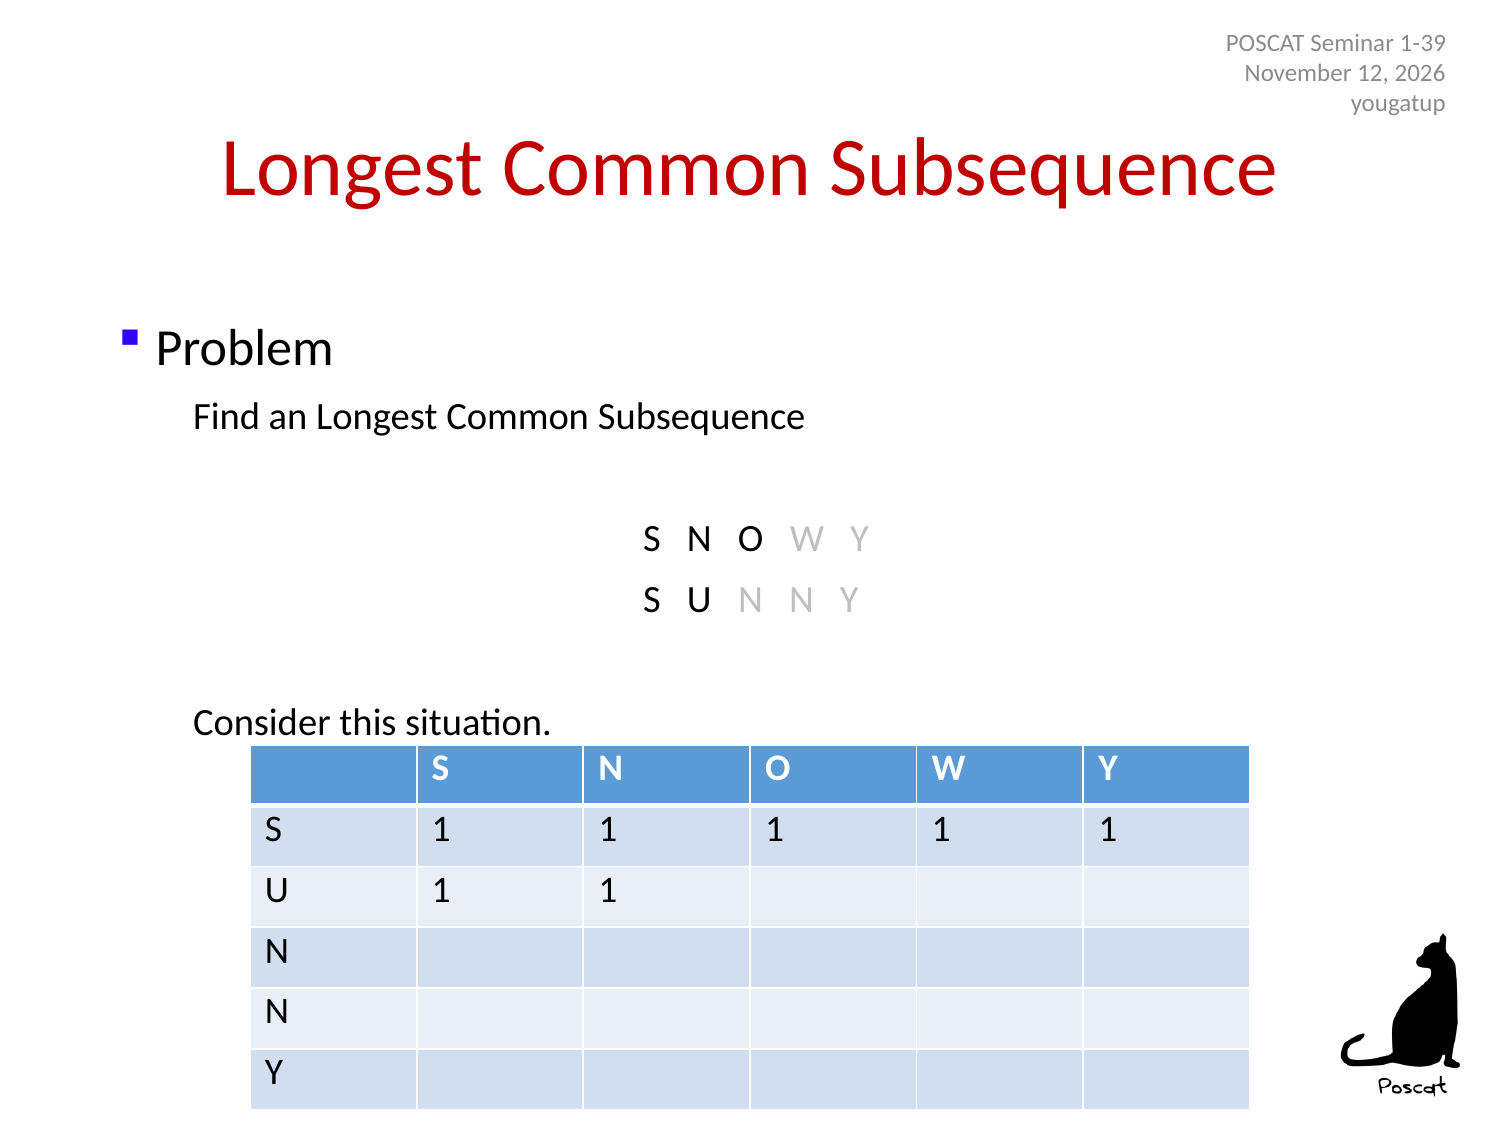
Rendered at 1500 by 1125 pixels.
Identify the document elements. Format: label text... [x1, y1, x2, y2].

table_cell [418, 1050, 582, 1109]
table_cell 1 [418, 867, 582, 926]
table_cell S [251, 808, 416, 866]
table_header Y [1084, 746, 1249, 803]
table_cell Y [251, 1050, 416, 1109]
table_cell N [251, 928, 416, 987]
table_cell 1 [584, 867, 749, 926]
table_cell [917, 867, 1082, 926]
table_cell [584, 989, 749, 1048]
table_cell U [251, 867, 416, 926]
table_cell [917, 1050, 1082, 1109]
table_cell [1084, 1050, 1249, 1109]
table_cell [584, 928, 749, 987]
table_header O [751, 746, 916, 803]
table_cell [917, 928, 1082, 987]
table_cell [1084, 989, 1249, 1048]
table_cell N [251, 989, 416, 1048]
title Longest Common Subsequence [103, 59, 1397, 278]
table_cell [418, 989, 582, 1048]
table_cell [584, 1050, 749, 1109]
table_header N [584, 746, 749, 803]
table_header [251, 746, 416, 803]
table_cell 1 [1084, 808, 1249, 866]
list Problem Find an Longest Common Subsequence S N O W Y S U N N Y Consider this situation. [103, 299, 1397, 1014]
table_cell 1 [418, 808, 582, 866]
picture [1317, 927, 1500, 1103]
table_cell [917, 989, 1082, 1048]
table_header W [917, 746, 1082, 803]
table_cell 1 [917, 808, 1082, 866]
table_cell 1 [584, 808, 749, 866]
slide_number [1123, 29, 1462, 113]
table_cell [418, 928, 582, 987]
table_cell [751, 989, 916, 1048]
table_cell 1 [751, 808, 916, 866]
table_cell [751, 867, 916, 926]
table_cell [751, 1050, 916, 1109]
table_cell [1084, 867, 1249, 926]
table_cell [1084, 928, 1249, 987]
table_cell [751, 928, 916, 987]
table_header S [418, 746, 582, 803]
